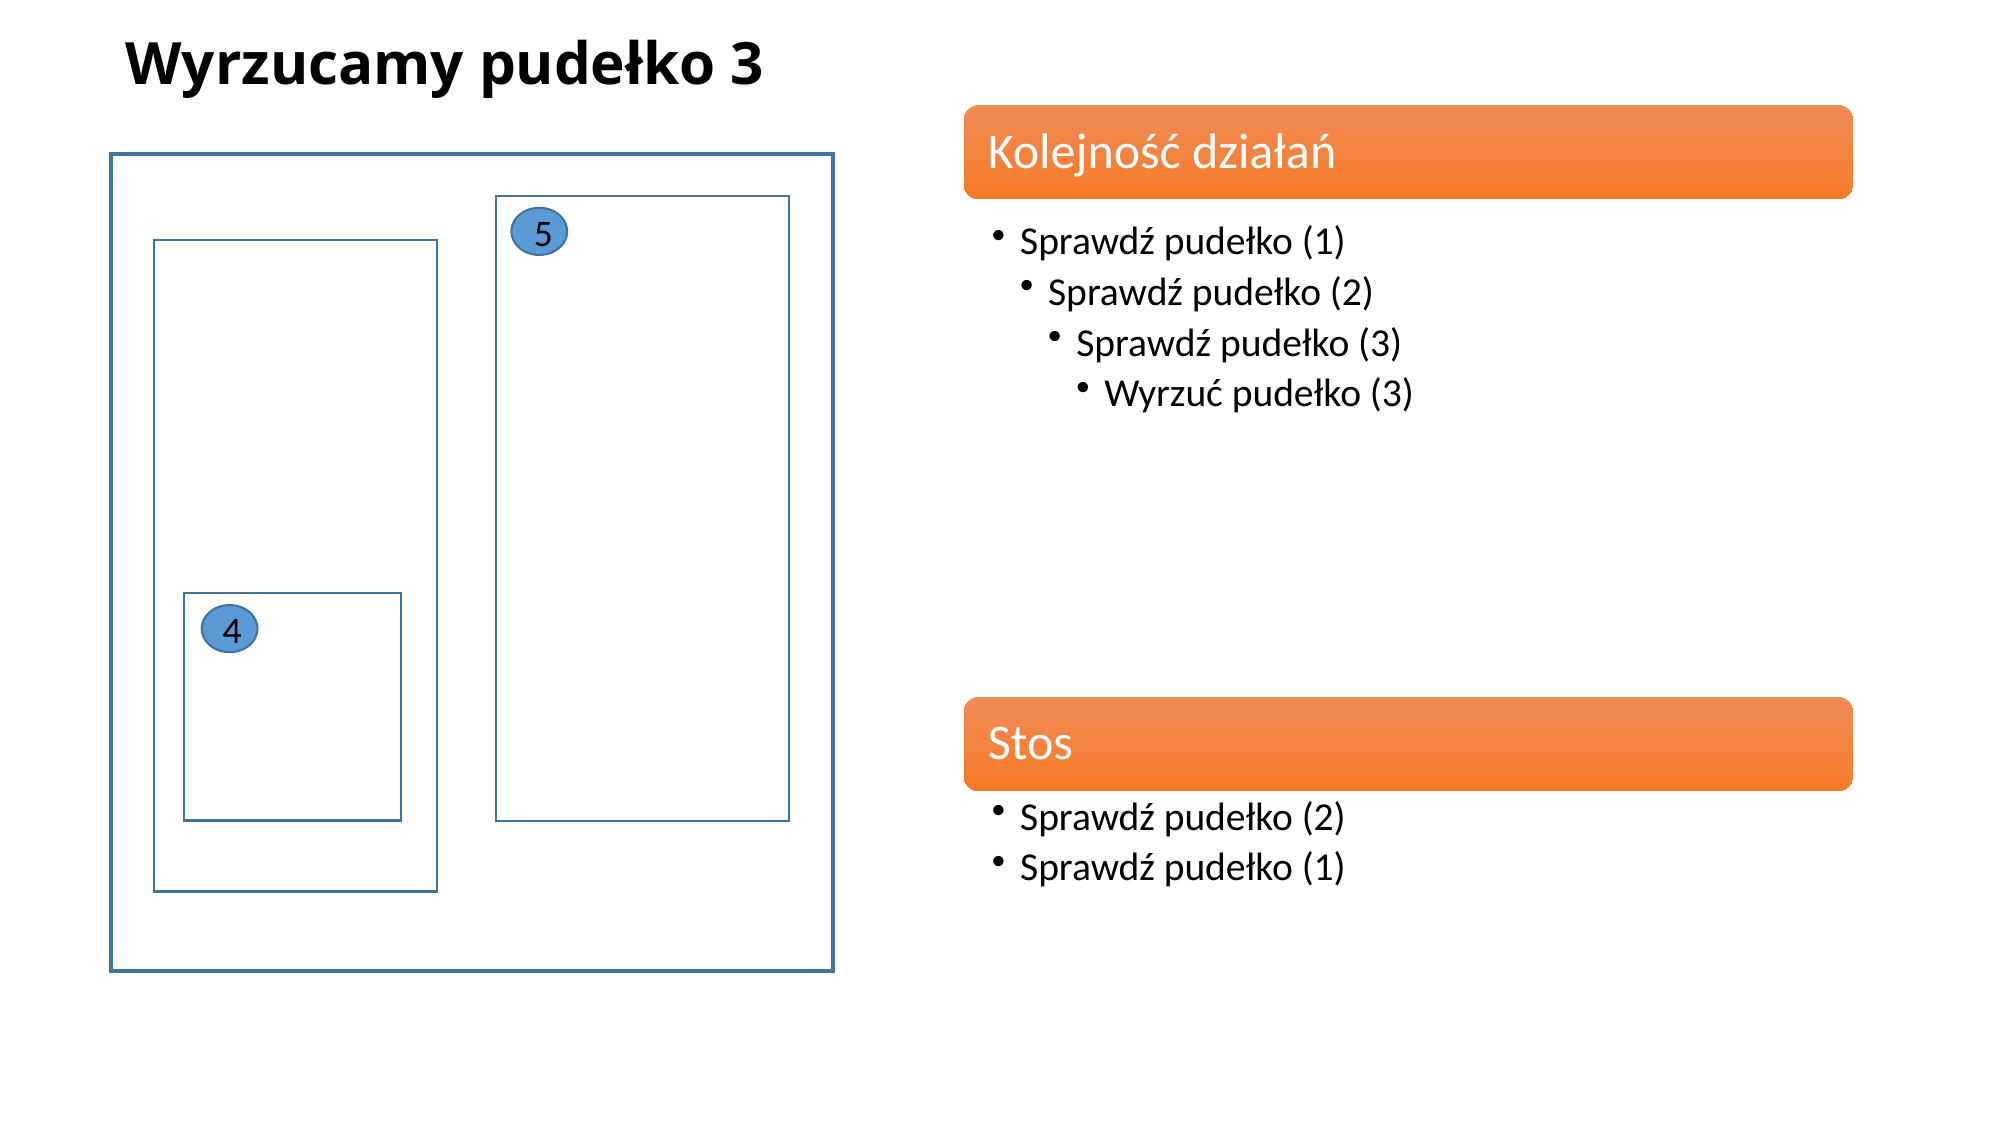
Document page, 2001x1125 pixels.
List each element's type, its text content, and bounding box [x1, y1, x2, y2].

text_box Wyrzucamy pudełko 3 [110, 19, 2000, 104]
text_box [110, 153, 834, 971]
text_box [963, 104, 1854, 971]
